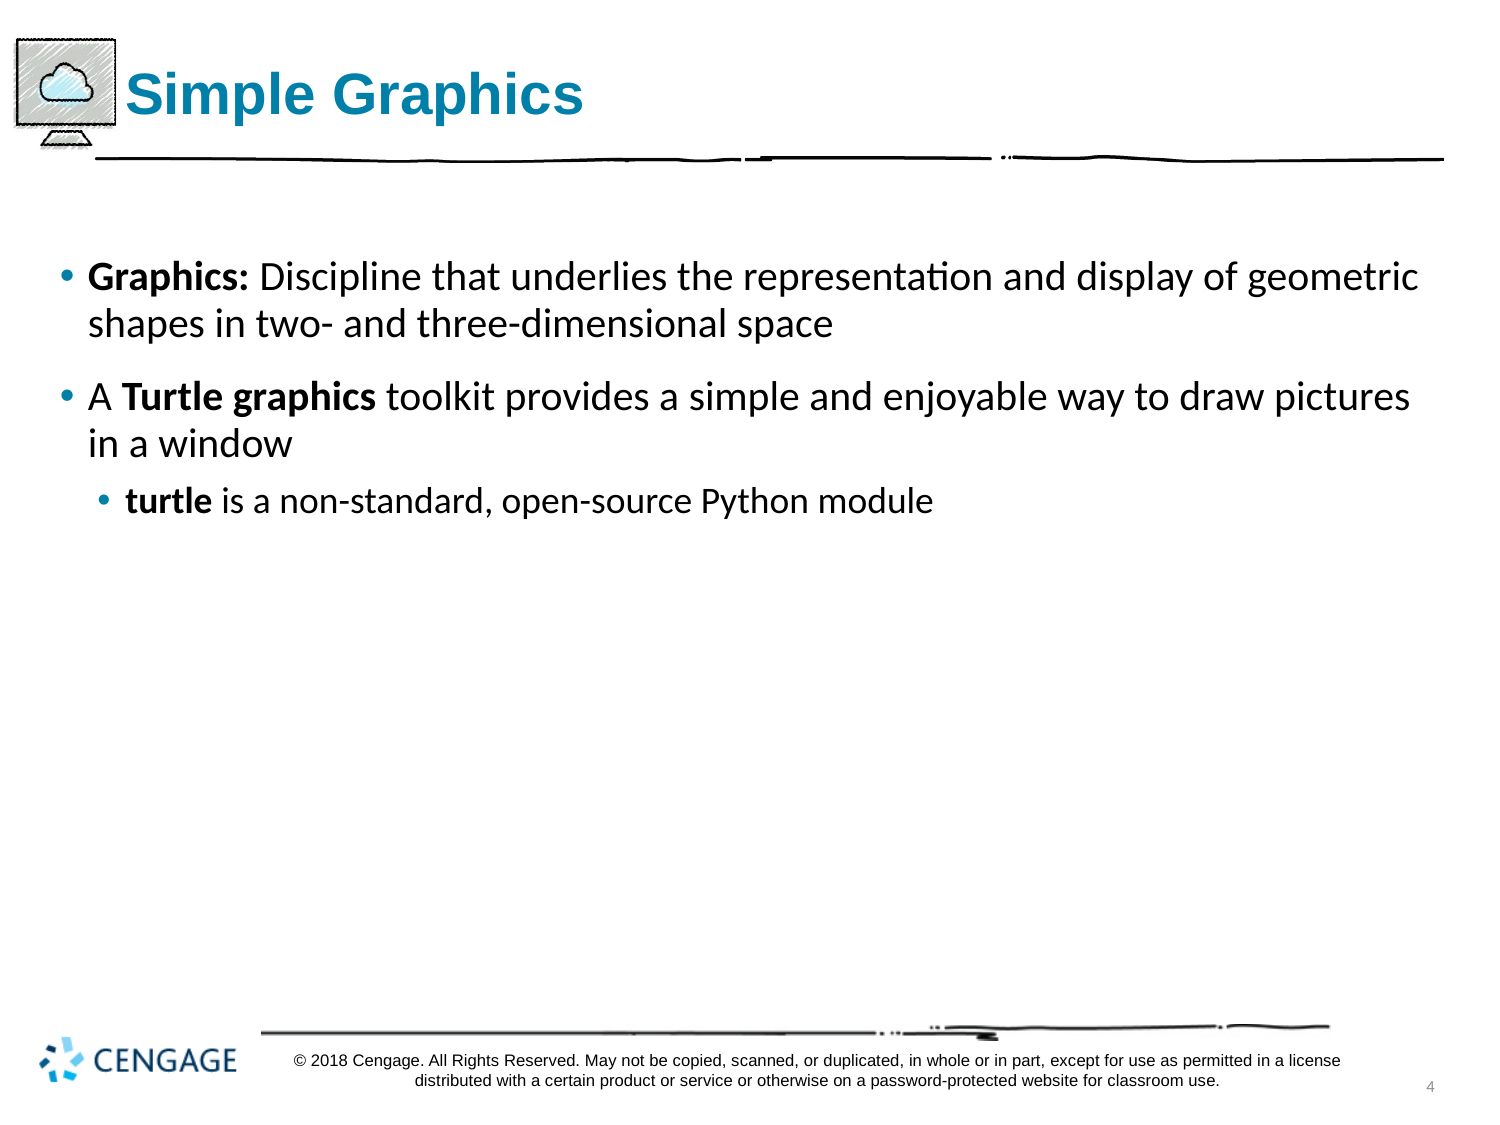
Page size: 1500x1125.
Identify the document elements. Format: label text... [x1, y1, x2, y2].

footer © 2018 Cengage. All Rights Reserved. May not be copied, scanned, or duplicated, in whole or in part, except for use as permitted in a license distributed with a certain product or service or otherwise on a password-protected website for classroom use. [262, 1050, 1375, 1090]
picture [19, 1023, 249, 1095]
picture [261, 1024, 1331, 1041]
picture [13, 36, 117, 151]
title Simple Graphics [125, 55, 1442, 127]
picture [95, 155, 1444, 163]
list Graphics: Discipline that underlies the representation and display of geometric shapes in two- and three-dimensional space A Turtle graphics toolkit provides a simple and enjoyable way to draw pictures in a window turtle is a non-standard, open-source Python module [59, 252, 1441, 526]
